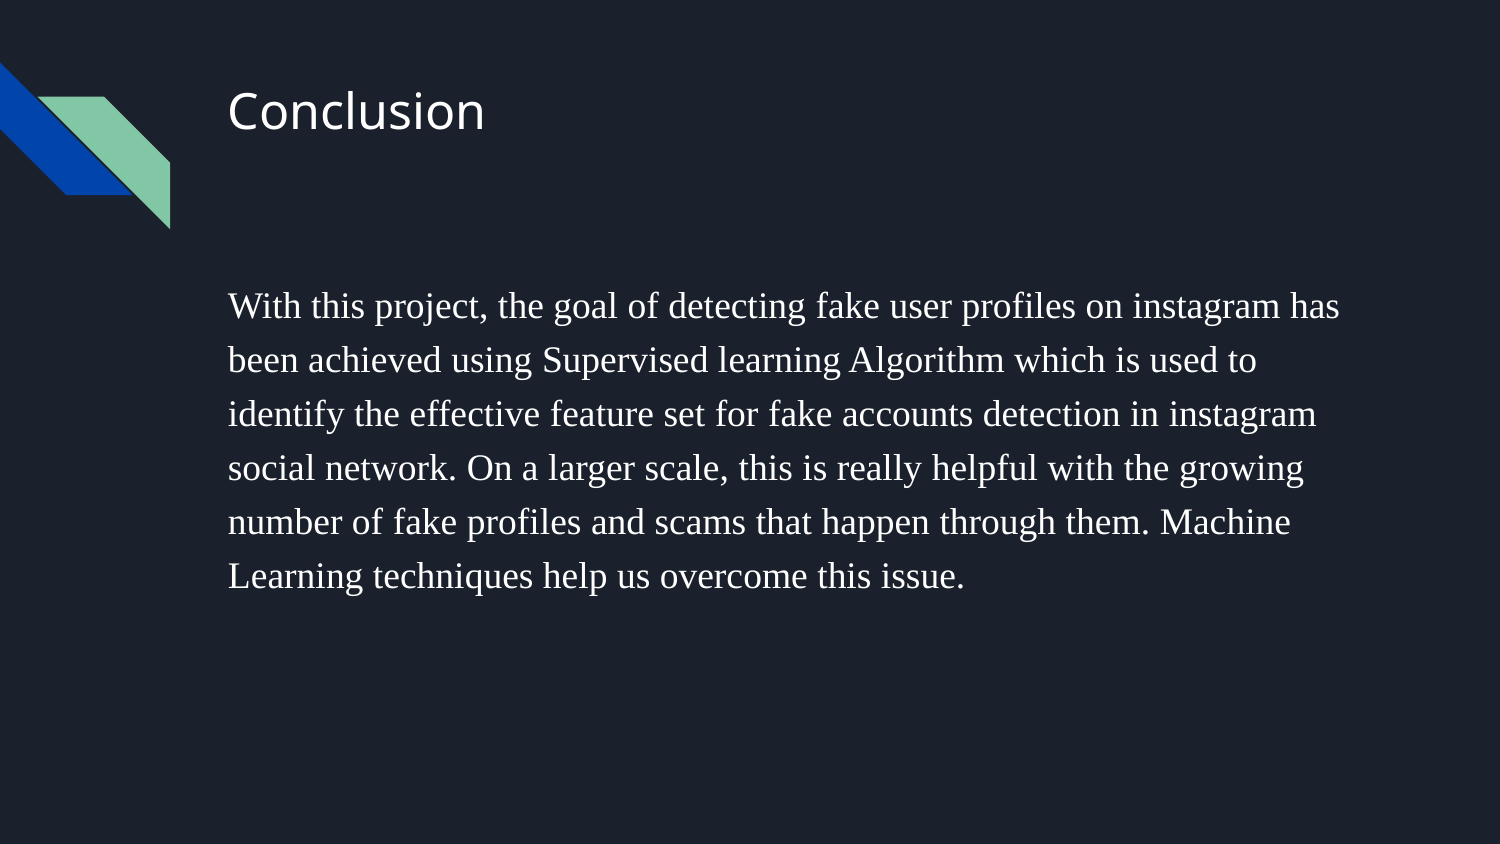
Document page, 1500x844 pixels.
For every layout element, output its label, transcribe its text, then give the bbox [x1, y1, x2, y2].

list With this project, the goal of detecting fake user profiles on instagram has been achieved using Supervised learning Algorithm which is used to identify the effective feature set for fake accounts detection in instagram social network. On a larger scale, this is really helpful with the growing number of fake profiles and scams that happen through them. Machine Learning techniques help us overcome this issue. [212, 257, 1368, 735]
title Conclusion [212, 64, 1368, 215]
